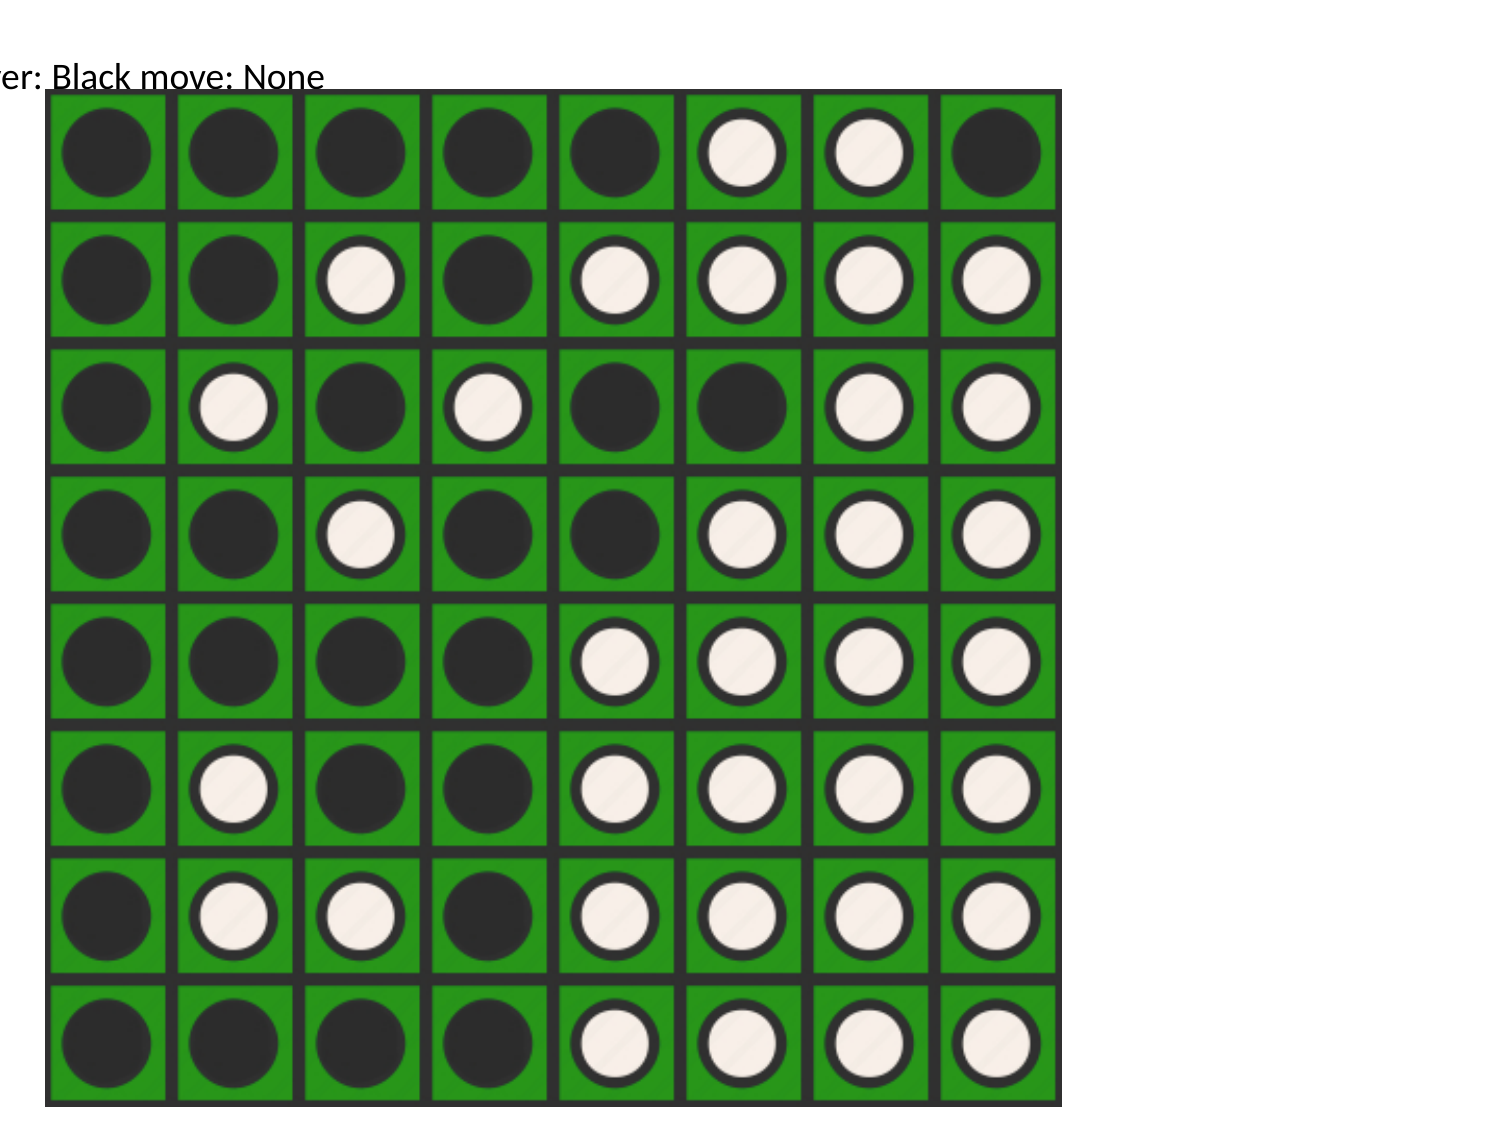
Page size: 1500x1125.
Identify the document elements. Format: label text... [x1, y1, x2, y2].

text_box turn: 61 player: Black move: None [0, 44, 341, 105]
picture [44, 89, 1062, 1107]
